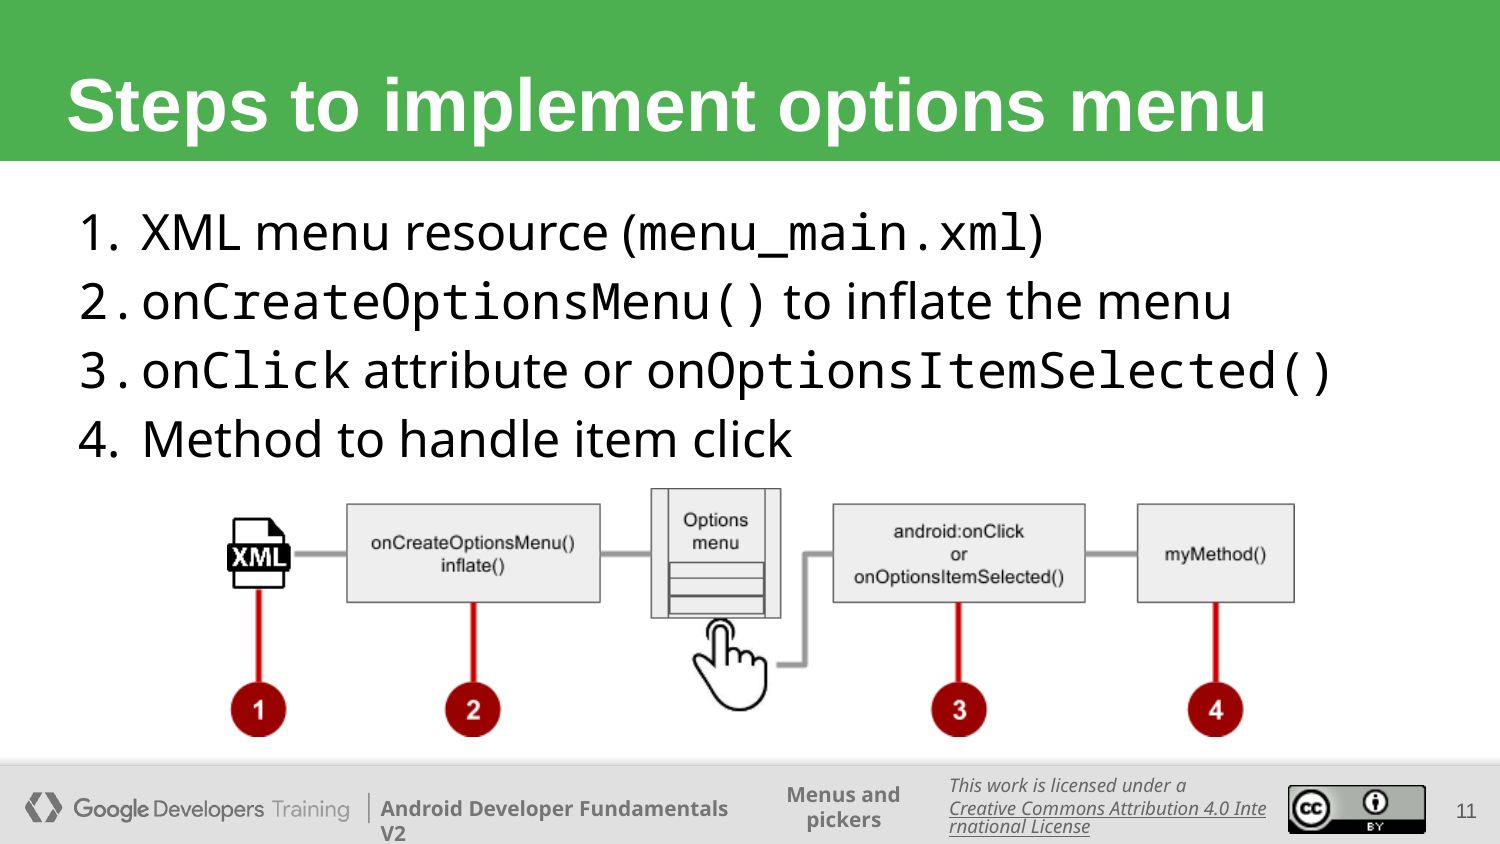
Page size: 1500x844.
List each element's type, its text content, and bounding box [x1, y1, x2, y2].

slide_number ‹#› [1402, 777, 1493, 842]
list XML menu resource (menu_main.xml) onCreateOptionsMenu() to inflate the menu onClick attribute or onOptionsItemSelected() Method to handle item click [51, 176, 1449, 737]
title Steps to implement options menu [51, 28, 1472, 122]
picture [0, 161, 1500, 844]
